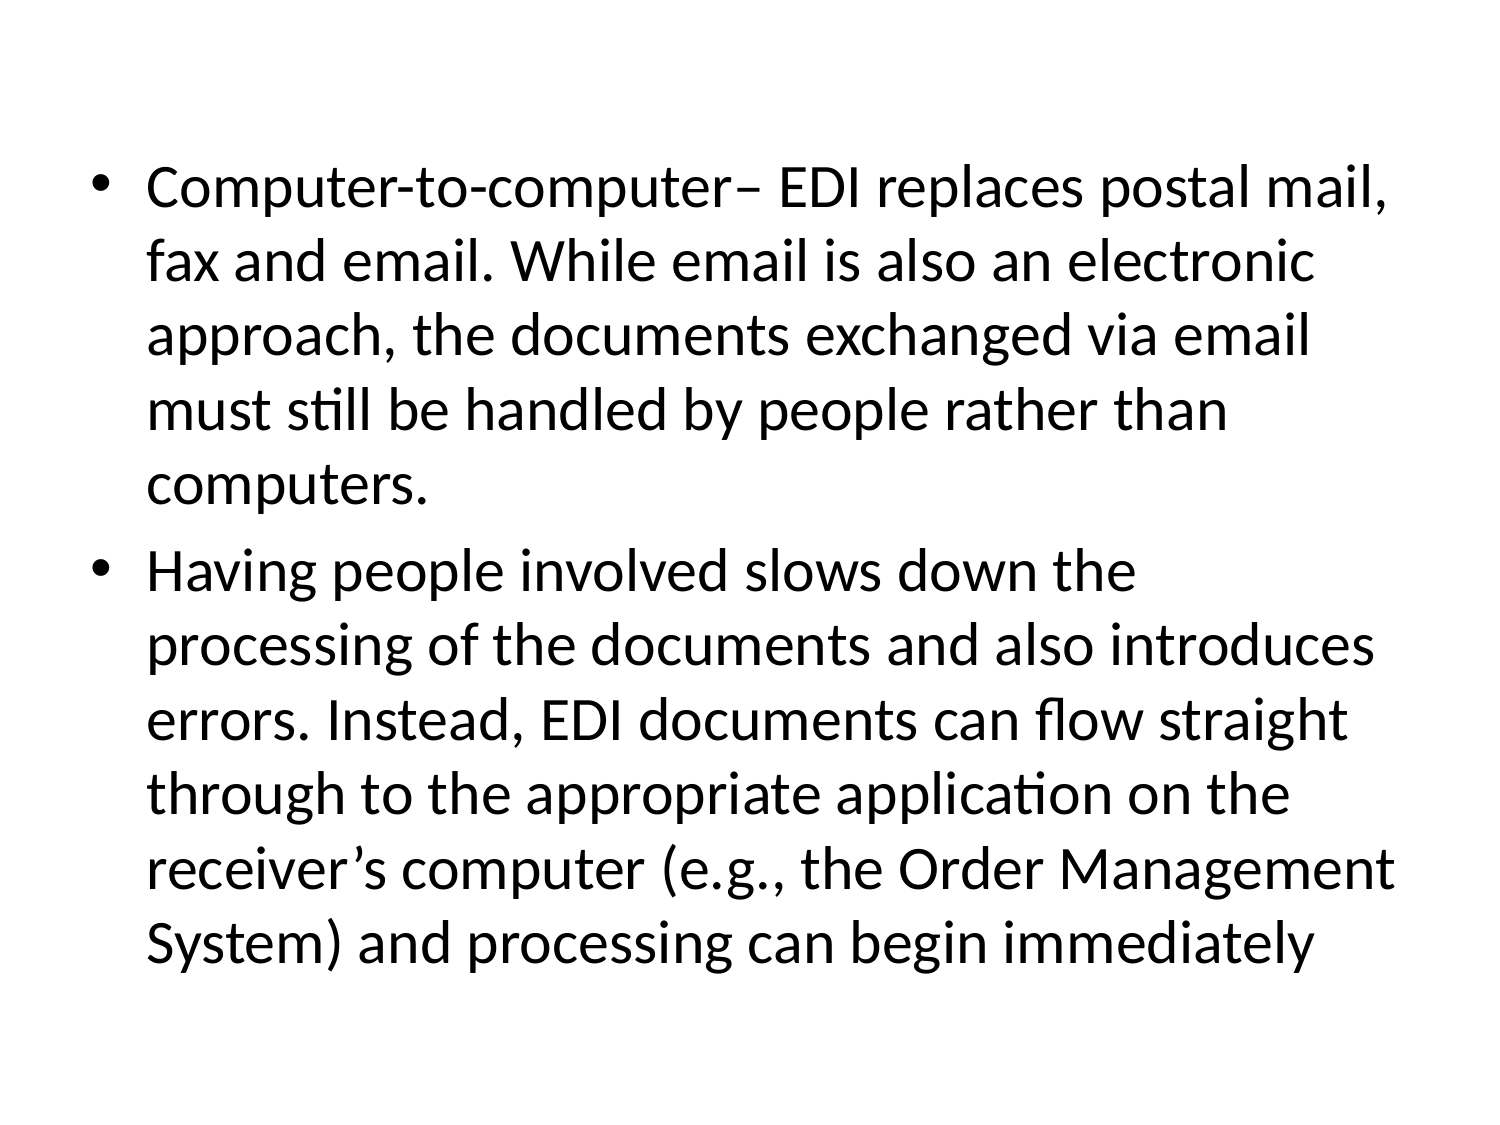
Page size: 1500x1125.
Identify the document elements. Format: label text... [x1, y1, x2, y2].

list Computer-to-computer– EDI replaces postal mail, fax and email. While email is also an electronic approach, the documents exchanged via email must still be handled by people rather than computers. Having people involved slows down the processing of the documents and also introduces errors. Instead, EDI documents can flow straight through to the appropriate application on the receiver’s computer (e.g., the Order Management System) and processing can begin immediately [75, 137, 1425, 1005]
